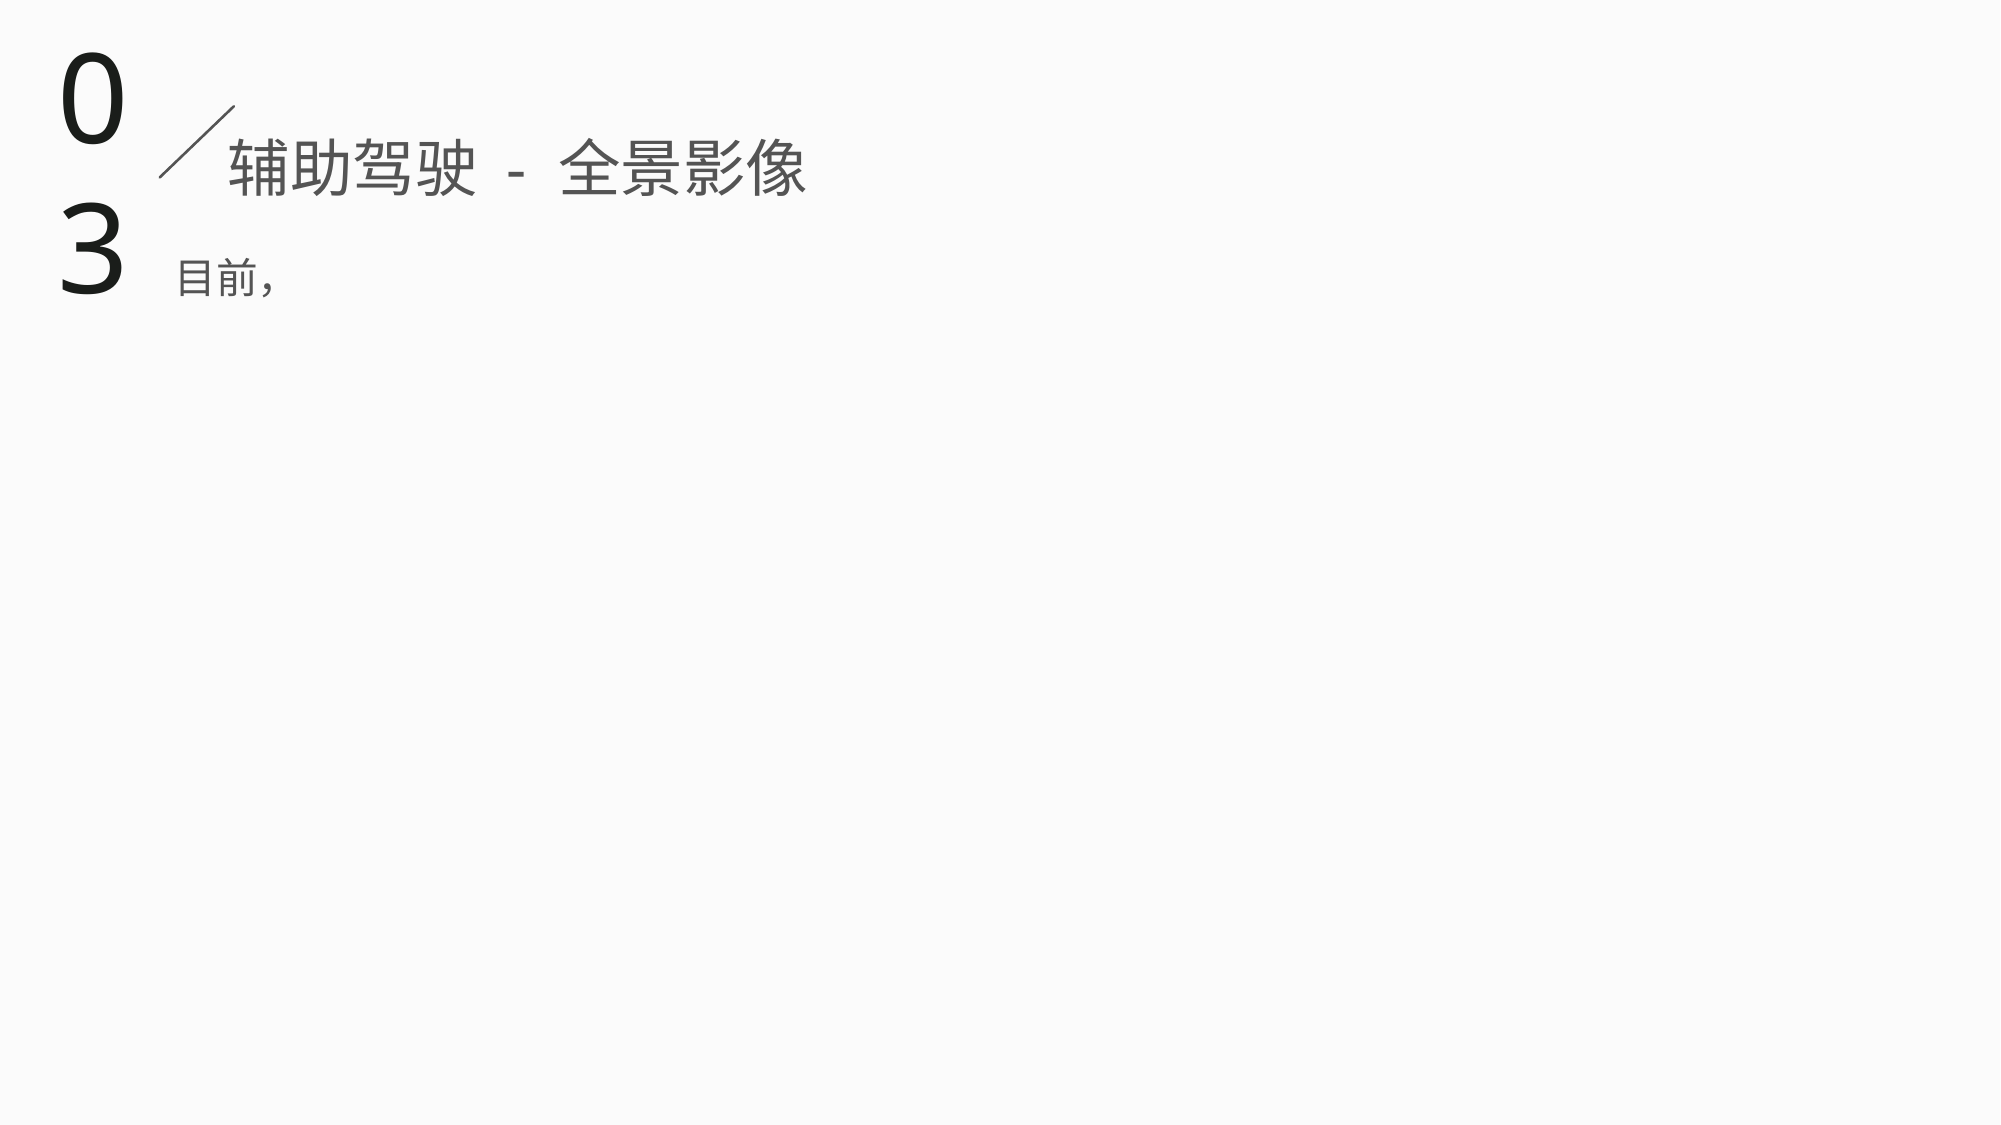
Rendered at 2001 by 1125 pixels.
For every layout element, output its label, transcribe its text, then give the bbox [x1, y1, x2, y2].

text_box 目前， [159, 234, 1782, 310]
text_box 03 [42, 10, 214, 326]
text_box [159, 106, 234, 178]
text_box 辅助驾驶 - 全景影像 [213, 106, 1212, 211]
